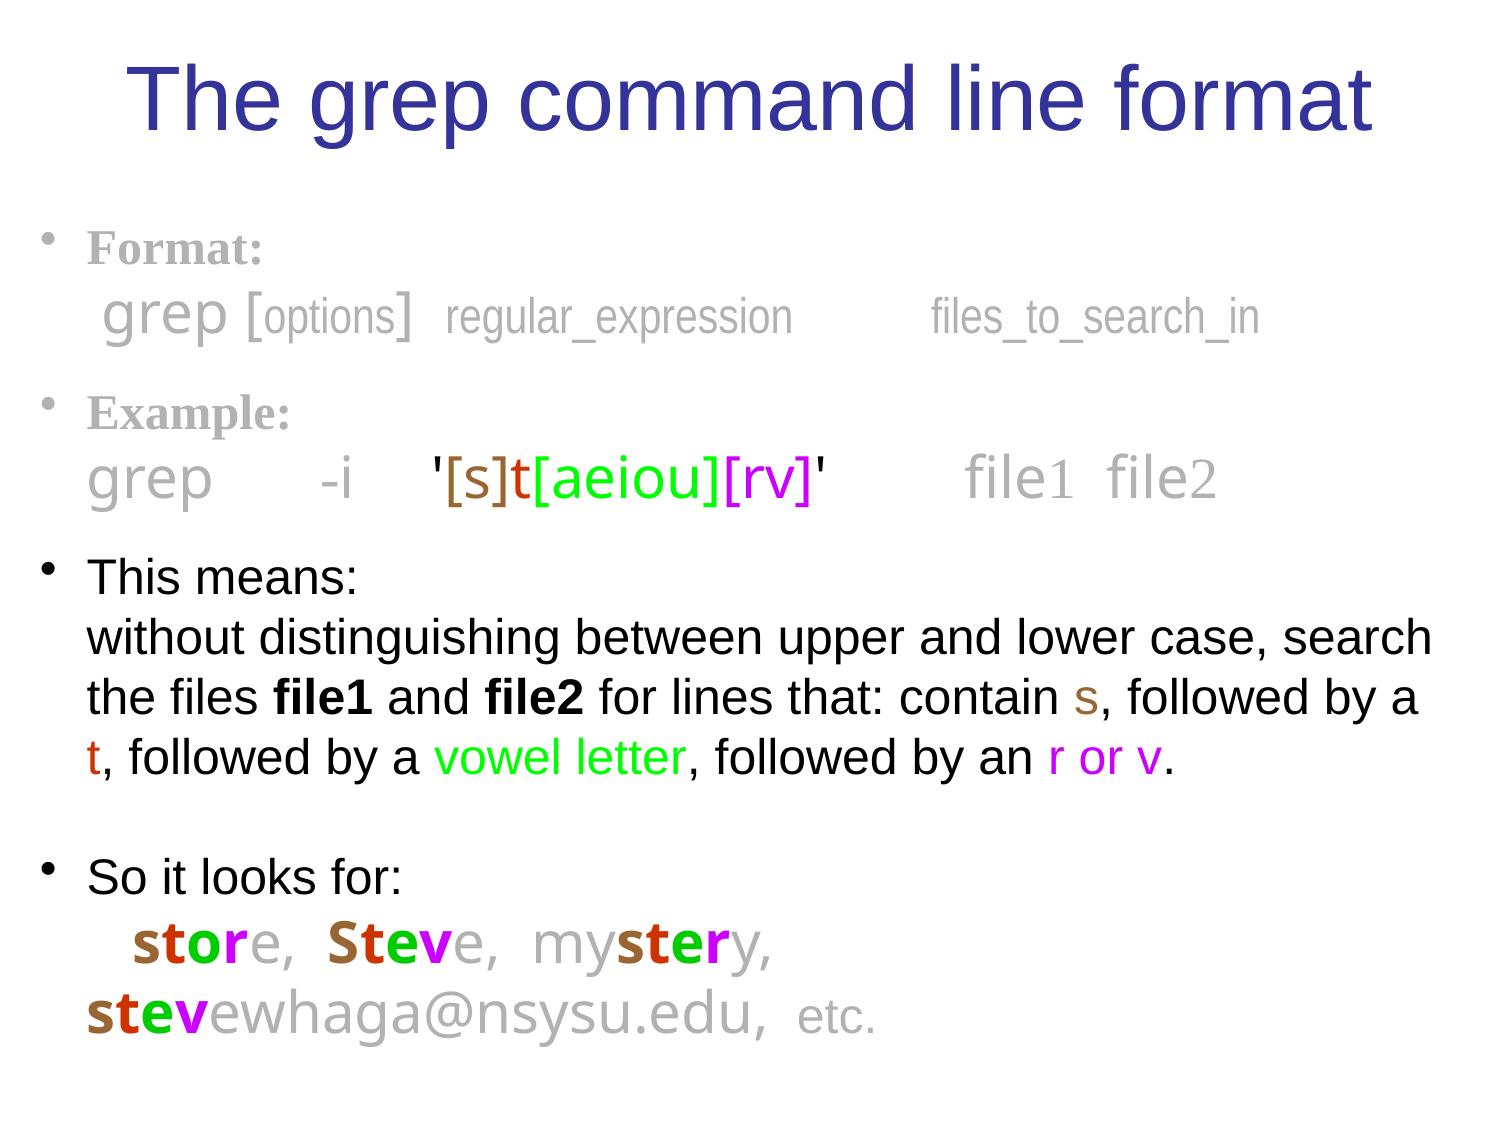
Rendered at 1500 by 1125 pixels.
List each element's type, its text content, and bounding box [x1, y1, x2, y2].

title The grep command line format [74, 0, 1426, 188]
text_box Format: grep [options] regular_expression files_to_search_in Example: grep -i '[s]t[aeiou][rv]' file1 file2 This means: without distinguishing between upper and lower case, search the files file1 and file2 for lines that: contain s, followed by a t, followed by a vowel letter, followed by an r or v. So it looks for: store, Steve, mystery, stevewhaga@nsysu.edu, etc. [24, 254, 1475, 1005]
